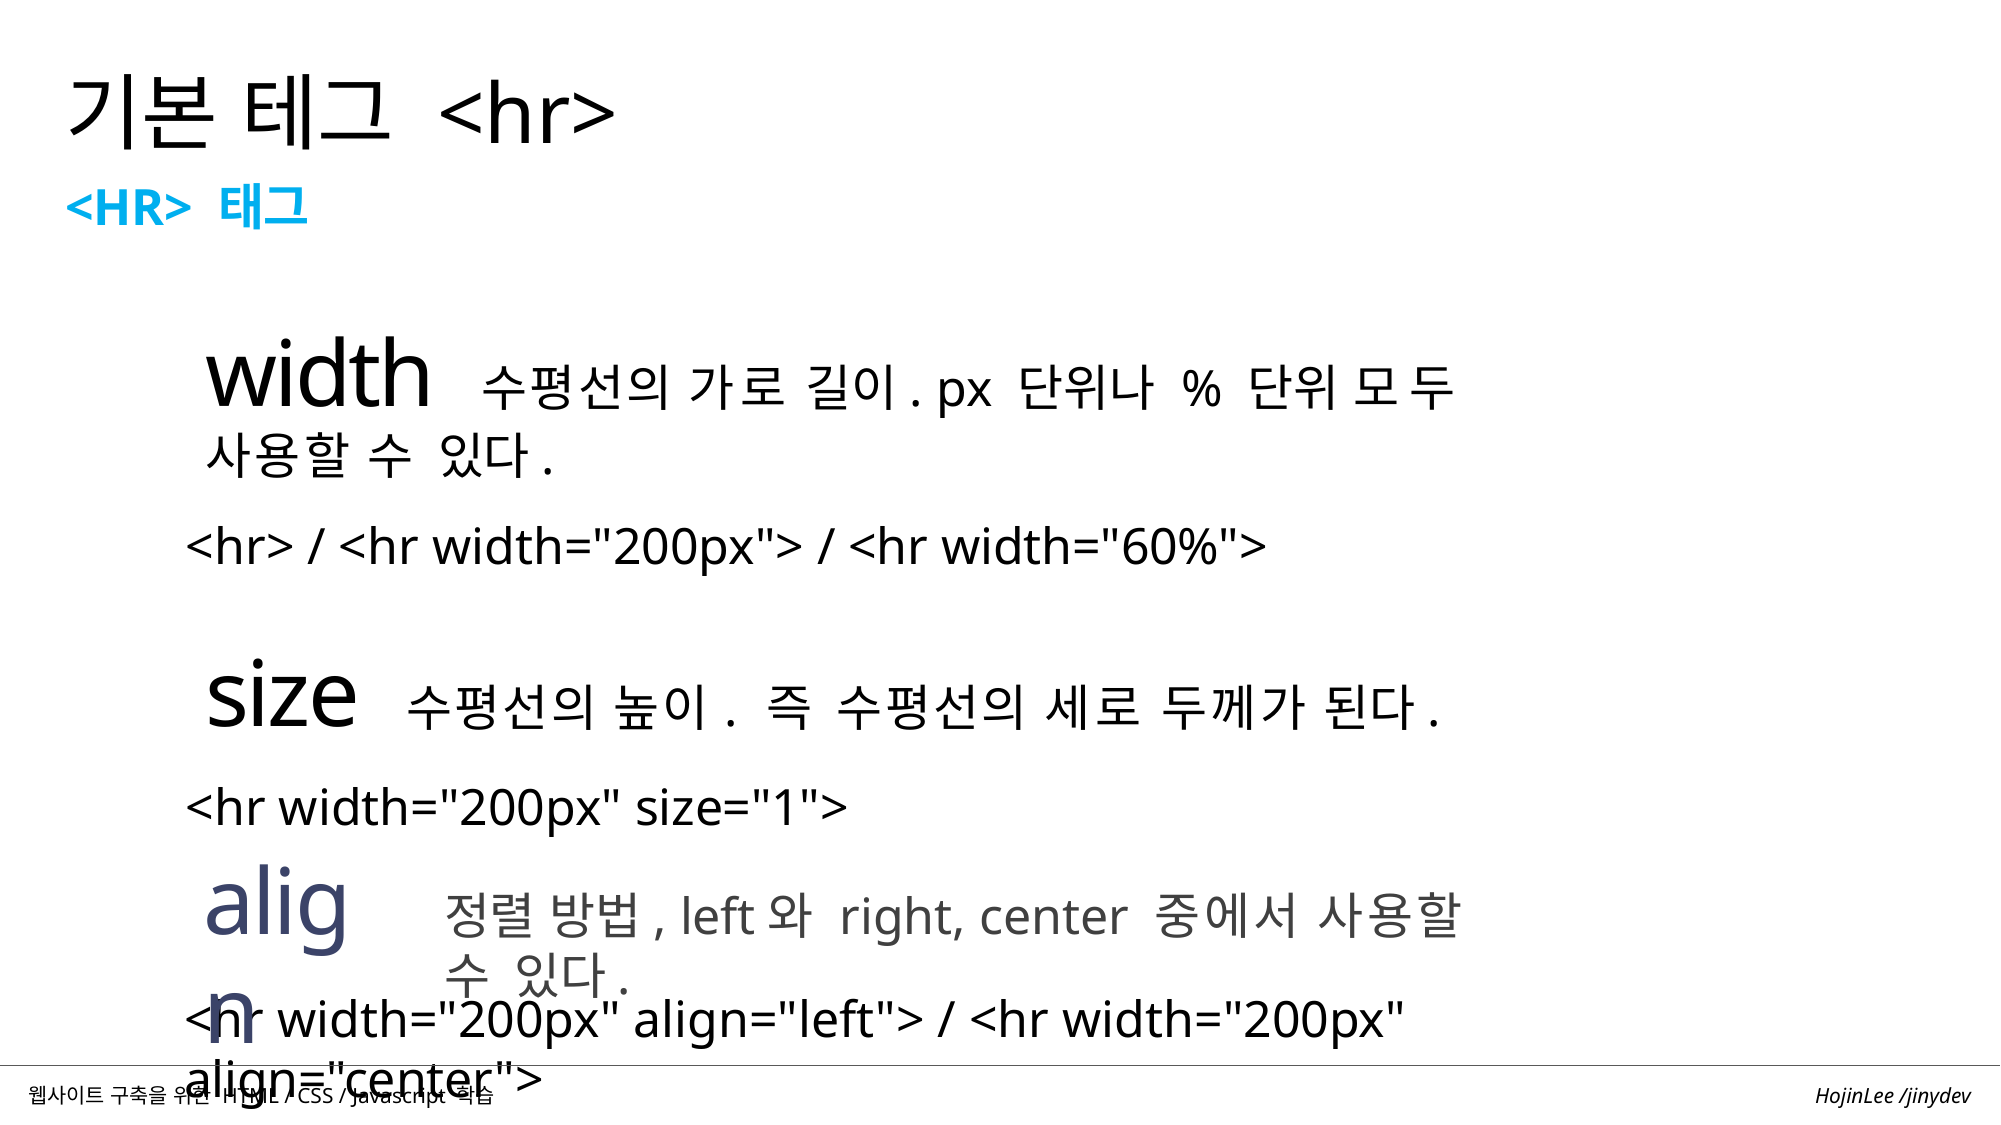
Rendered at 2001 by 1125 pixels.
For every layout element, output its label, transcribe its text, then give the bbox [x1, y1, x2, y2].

text_box 웹사이트 구축을 위한 HTML / CSS / Javascript 학습 [14, 1074, 647, 1115]
text_box <HR> 태그 [50, 168, 1051, 244]
text_box <hr width="200px" align="left"> / <hr width="200px" align="center"> [182, 1066, 1686, 1108]
text_box <hr width="200px" align="left"> / <hr width="200px" align="center"> [182, 985, 1686, 1065]
text_box align [201, 840, 398, 1063]
text_box HojinLee /jinydev [1522, 1074, 1986, 1115]
text_box 기본 테그 <hr> [50, 52, 1051, 168]
text_box width 수평선의 가로 길이. px 단위나 % 단위 모두 사용할 수 있다. <hr> / <hr width="200px"> / <hr width="60%"> size 수평선의 높이. 즉 수평선의 세로 두께가 된다. <hr width="200px" size="1"> [94, 284, 1625, 836]
text_box 정렬 방법, left와 right, center 중에서 사용할 수 있다. [442, 882, 1533, 1005]
